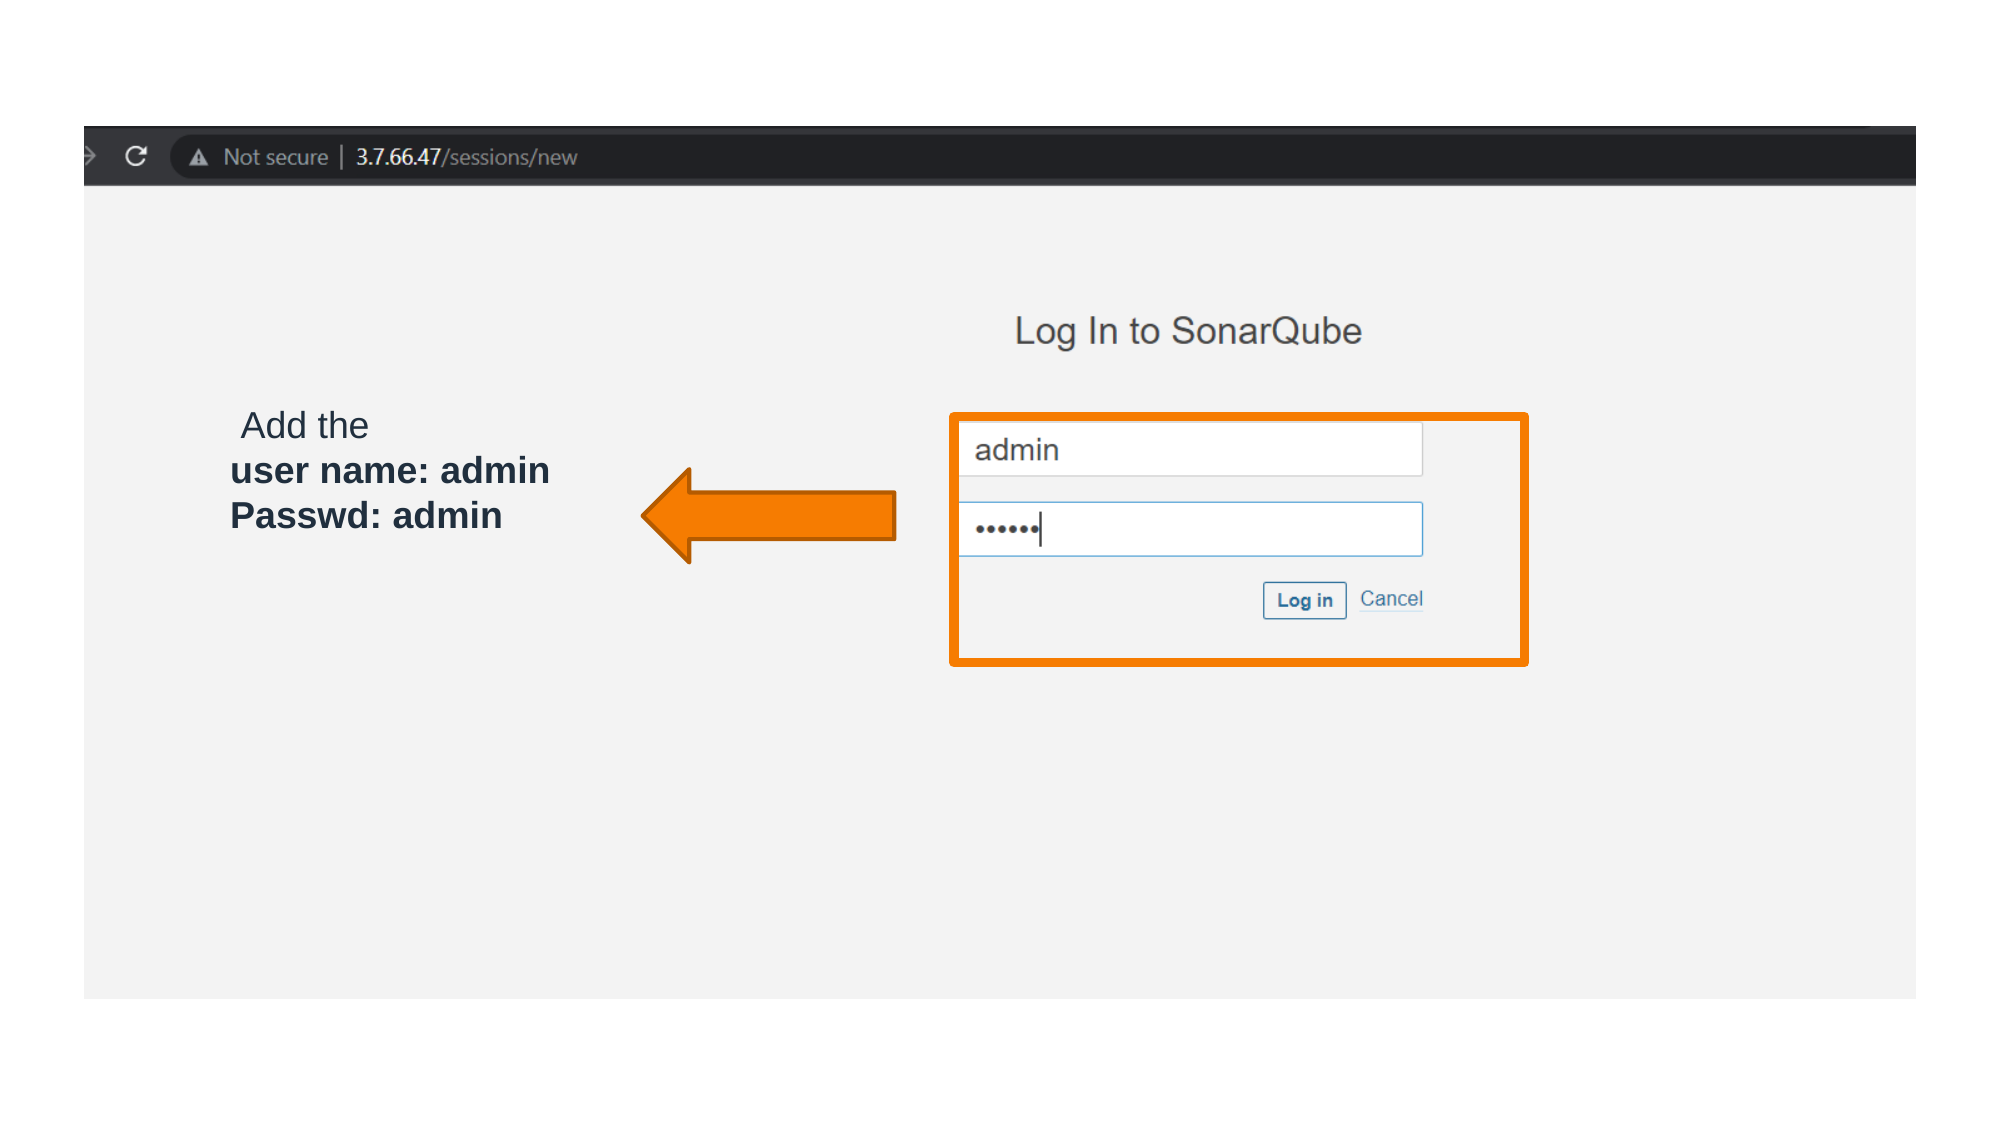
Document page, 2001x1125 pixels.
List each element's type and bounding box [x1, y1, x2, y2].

picture [83, 126, 1916, 999]
